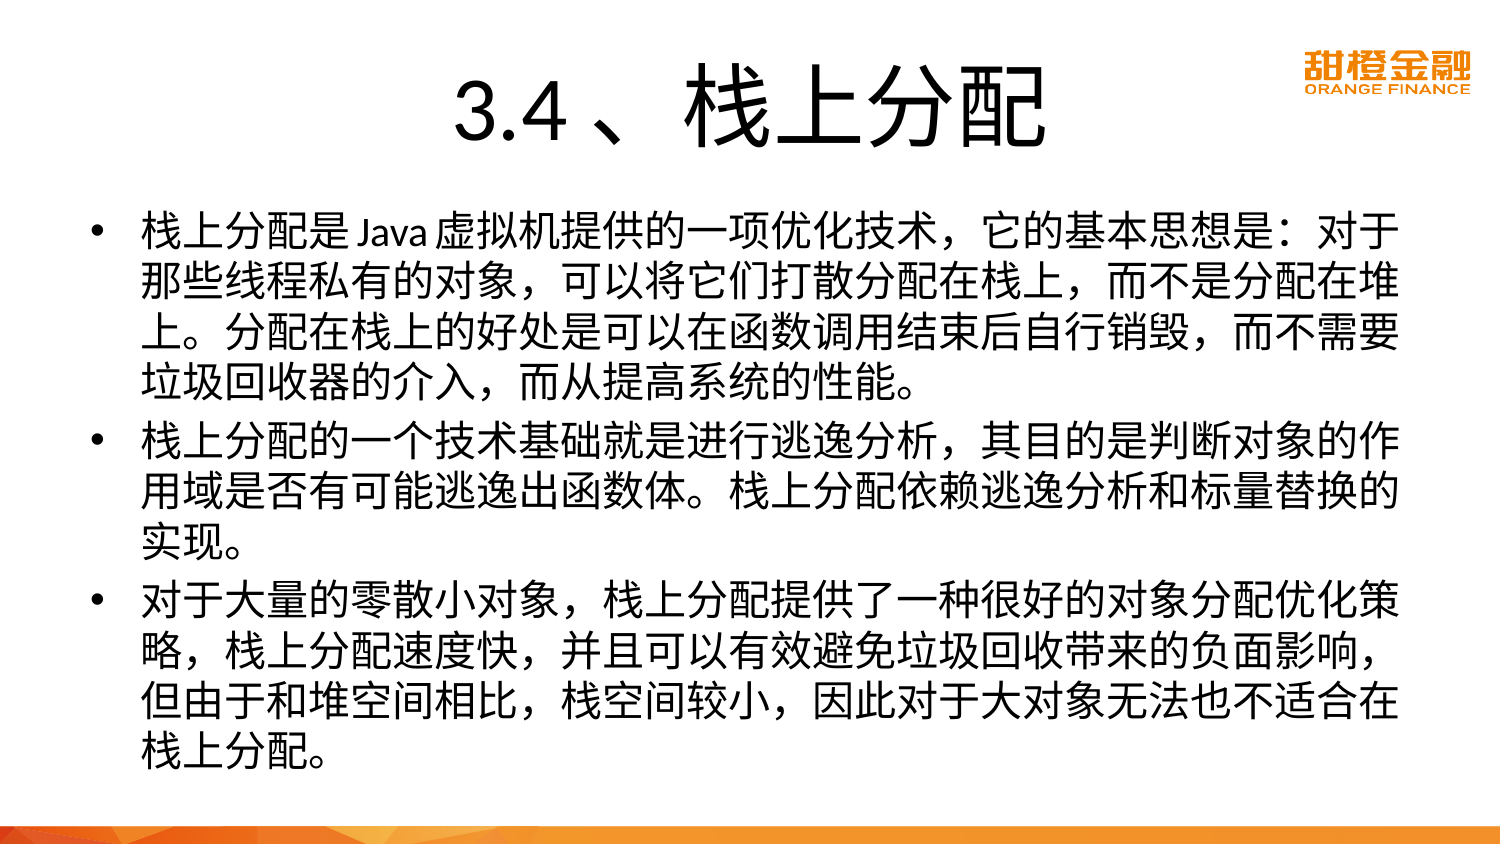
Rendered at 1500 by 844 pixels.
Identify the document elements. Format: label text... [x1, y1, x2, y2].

picture [0, 0, 1500, 844]
list 栈上分配是Java虚拟机提供的一项优化技术，它的基本思想是：对于那些线程私有的对象，可以将它们打散分配在栈上，而不是分配在堆上。分配在栈上的好处是可以在函数调用结束后自行销毁，而不需要垃圾回收器的介入，而从提高系统的性能。 栈上分配的一个技术基础就是进行逃逸分析，其目的是判断对象的作用域是否有可能逃逸出函数体。栈上分配依赖逃逸分析和标量替换的实现。 对于大量的零散小对象，栈上分配提供了一种很好的对象分配优化策略，栈上分配速度快，并且可以有效避免垃圾回收带来的负面影响，但由于和堆空间相比，栈空间较小，因此对于大对象无法也不适合在栈上分配。 [75, 196, 1425, 786]
title 3.4、栈上分配 [75, 33, 1425, 175]
